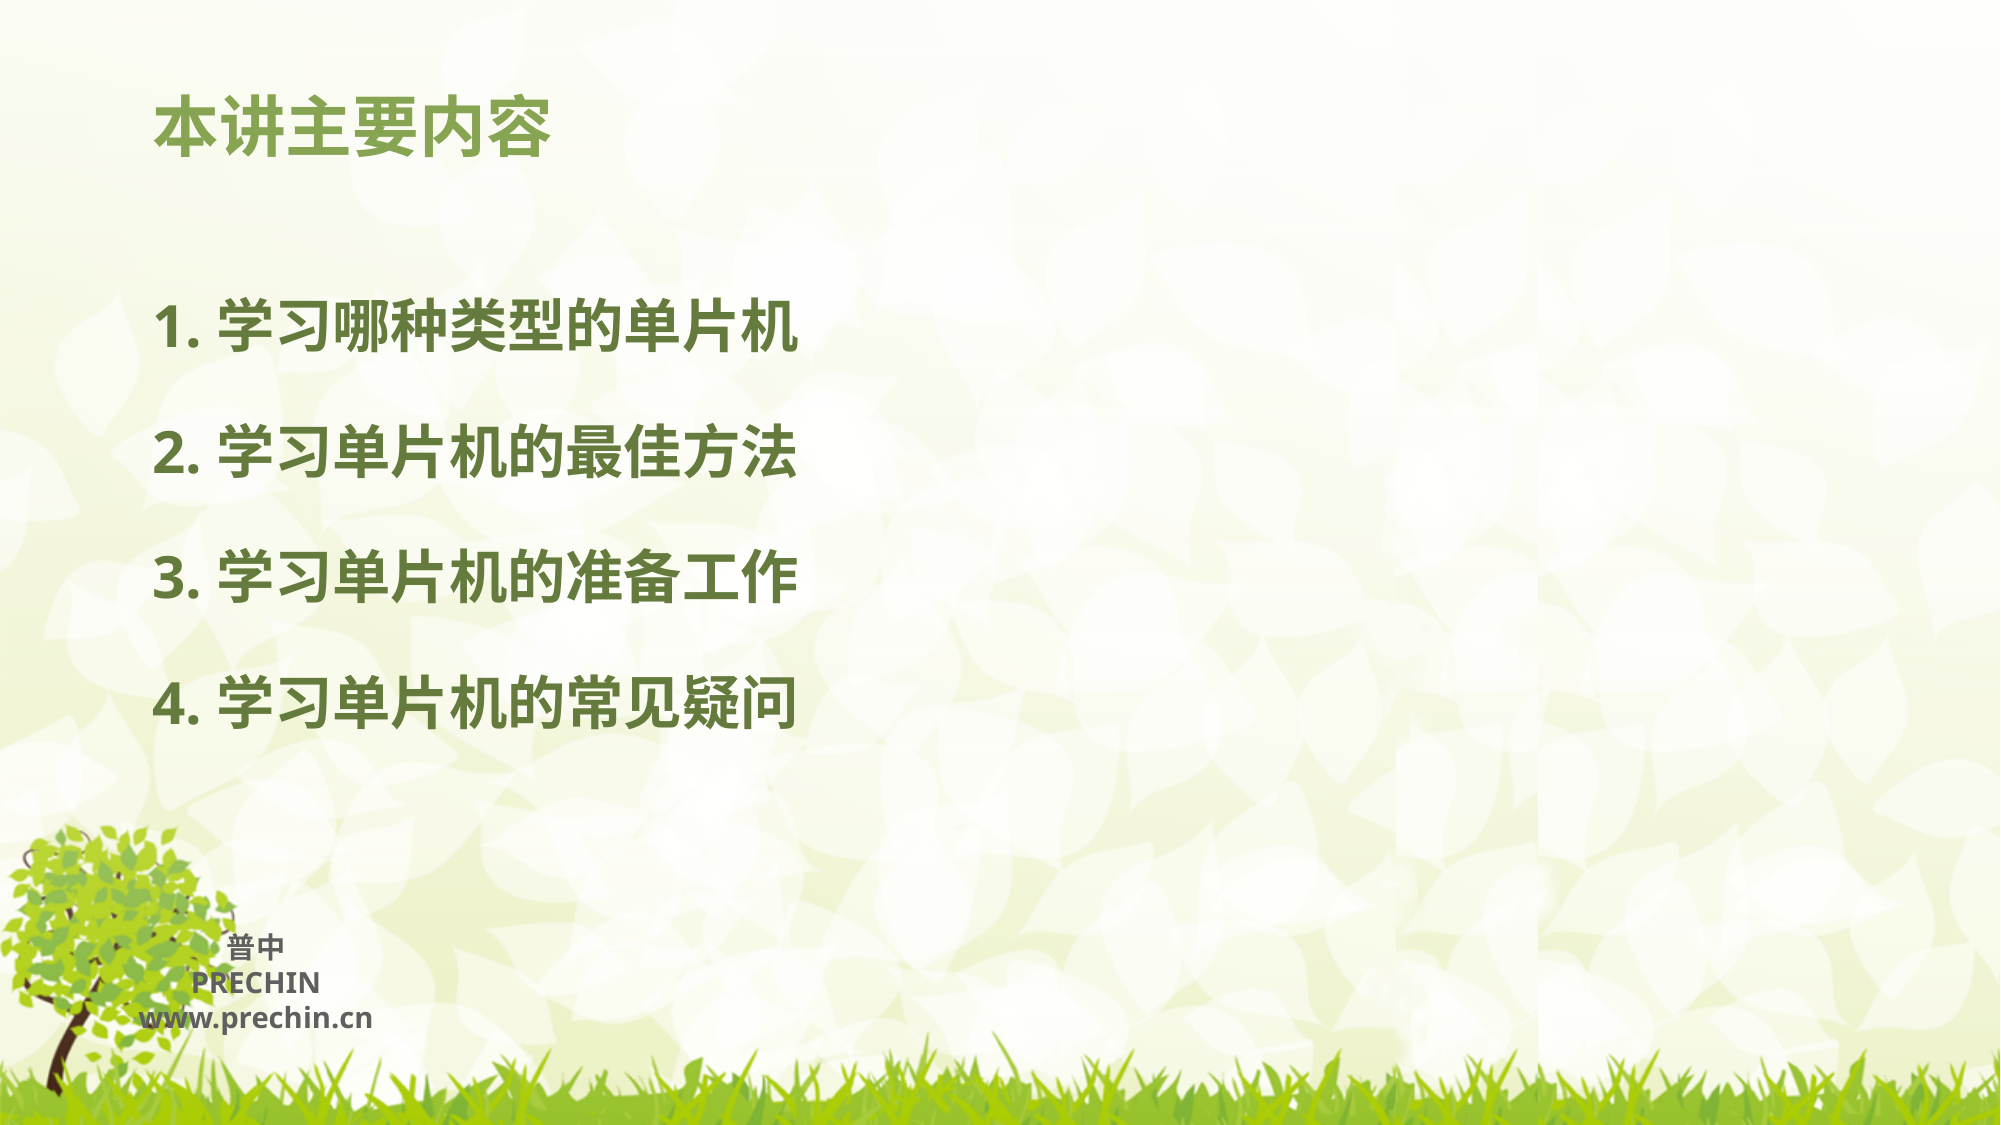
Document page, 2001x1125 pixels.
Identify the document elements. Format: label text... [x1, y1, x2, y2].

title 本讲主要内容 [137, 59, 1863, 200]
picture [0, 0, 2001, 1125]
list 1.学习哪种类型的单片机 2.学习单片机的最佳方法 3.学习单片机的准备工作 4.学习单片机的常见疑问 [137, 246, 1863, 1040]
